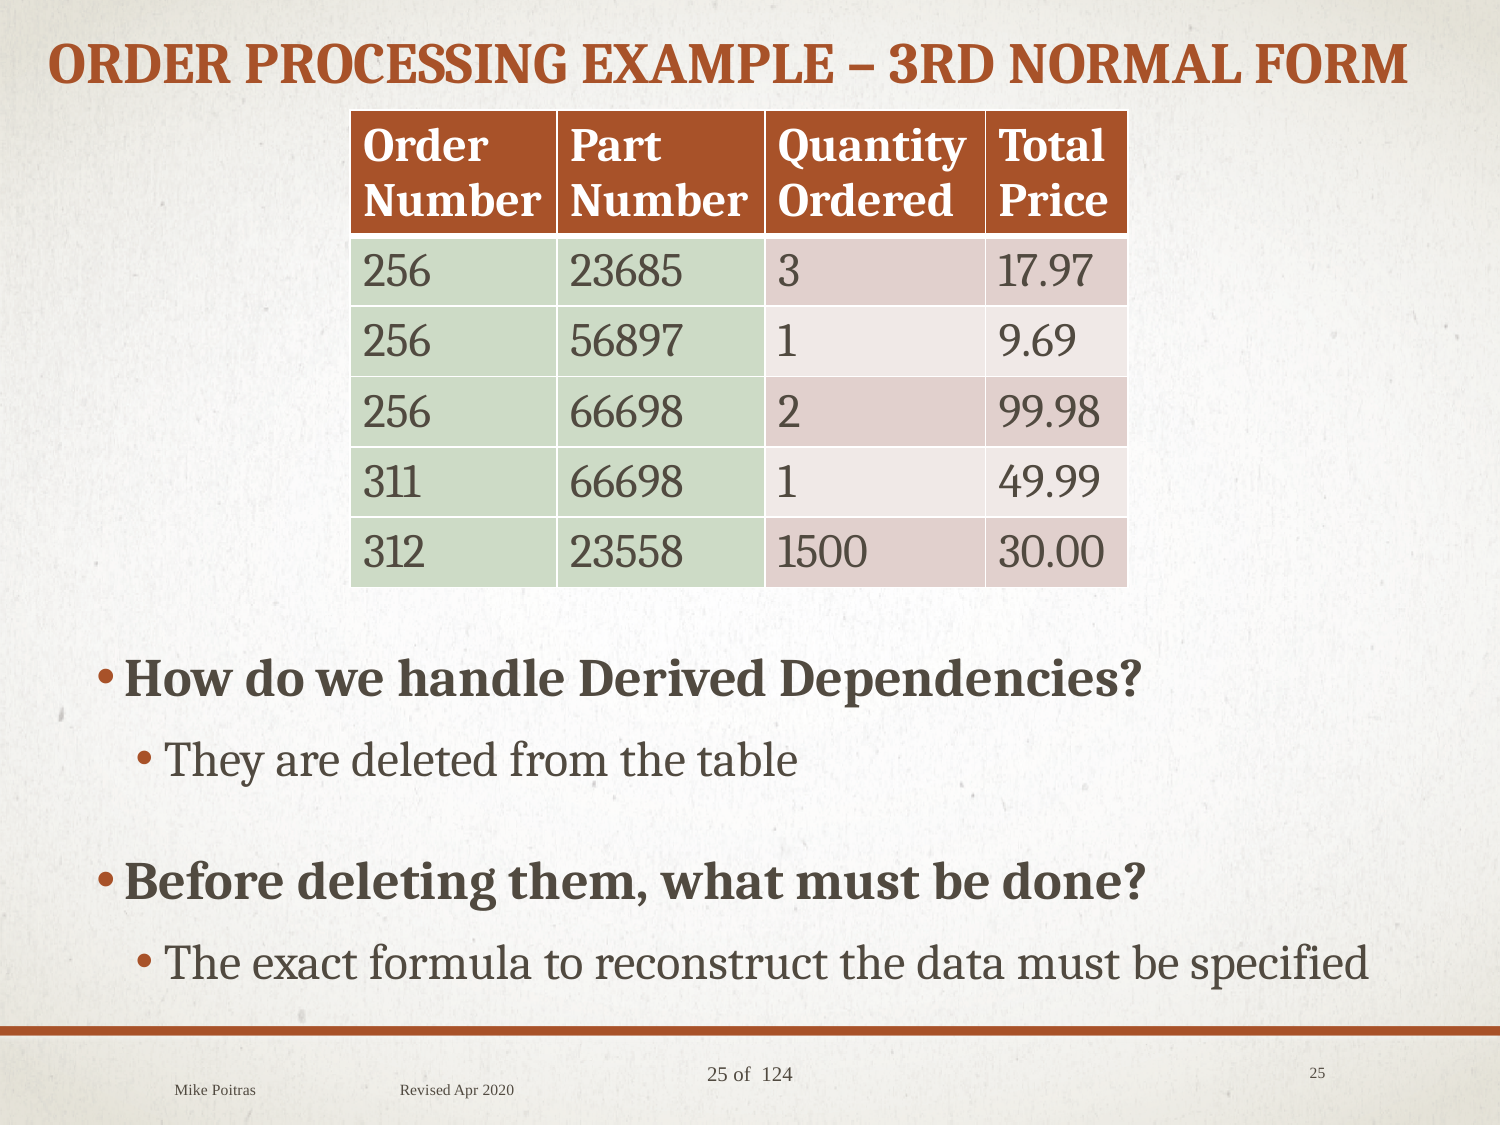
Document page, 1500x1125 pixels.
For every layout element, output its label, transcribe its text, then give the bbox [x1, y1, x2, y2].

slide_number 25 [1254, 1053, 1341, 1093]
table_cell 49.99 [986, 448, 1127, 516]
table_cell 1500 [766, 518, 985, 587]
table_cell 9.69 [986, 307, 1127, 376]
text_box How do we handle Derived Dependencies? They are deleted from the table Before deleting them, what must be done? The exact formula to reconstruct the data must be specified [75, 642, 1474, 1040]
table_cell 1 [766, 448, 985, 516]
table_cell 99.98 [986, 377, 1127, 446]
table_header Total Price [986, 111, 1127, 233]
table_header Part Number [558, 111, 764, 233]
table_cell 3 [766, 239, 985, 305]
table_cell 2 [766, 377, 985, 446]
table_cell 66698 [558, 377, 764, 446]
table_cell 312 [351, 518, 556, 587]
table_cell 256 [351, 239, 556, 305]
table_cell 56897 [558, 307, 764, 376]
table_cell 1 [766, 307, 985, 376]
table_cell 30.00 [986, 518, 1127, 587]
table_cell 256 [351, 307, 556, 376]
title Order Processing example – 3rd normal form [33, 25, 1474, 108]
picture [0, 0, 1500, 1026]
table_cell 256 [351, 377, 556, 446]
table_header Quantity Ordered [766, 111, 985, 233]
table_cell 23685 [558, 239, 764, 305]
table_cell 311 [351, 448, 556, 516]
table_cell 23558 [558, 518, 764, 587]
table_header Order Number [351, 111, 556, 233]
table_cell 66698 [558, 448, 764, 516]
picture [0, 1036, 1500, 1125]
table_cell 17.97 [986, 239, 1127, 305]
footer Mike Poitras Revised Apr 2020 [159, 1053, 1341, 1125]
